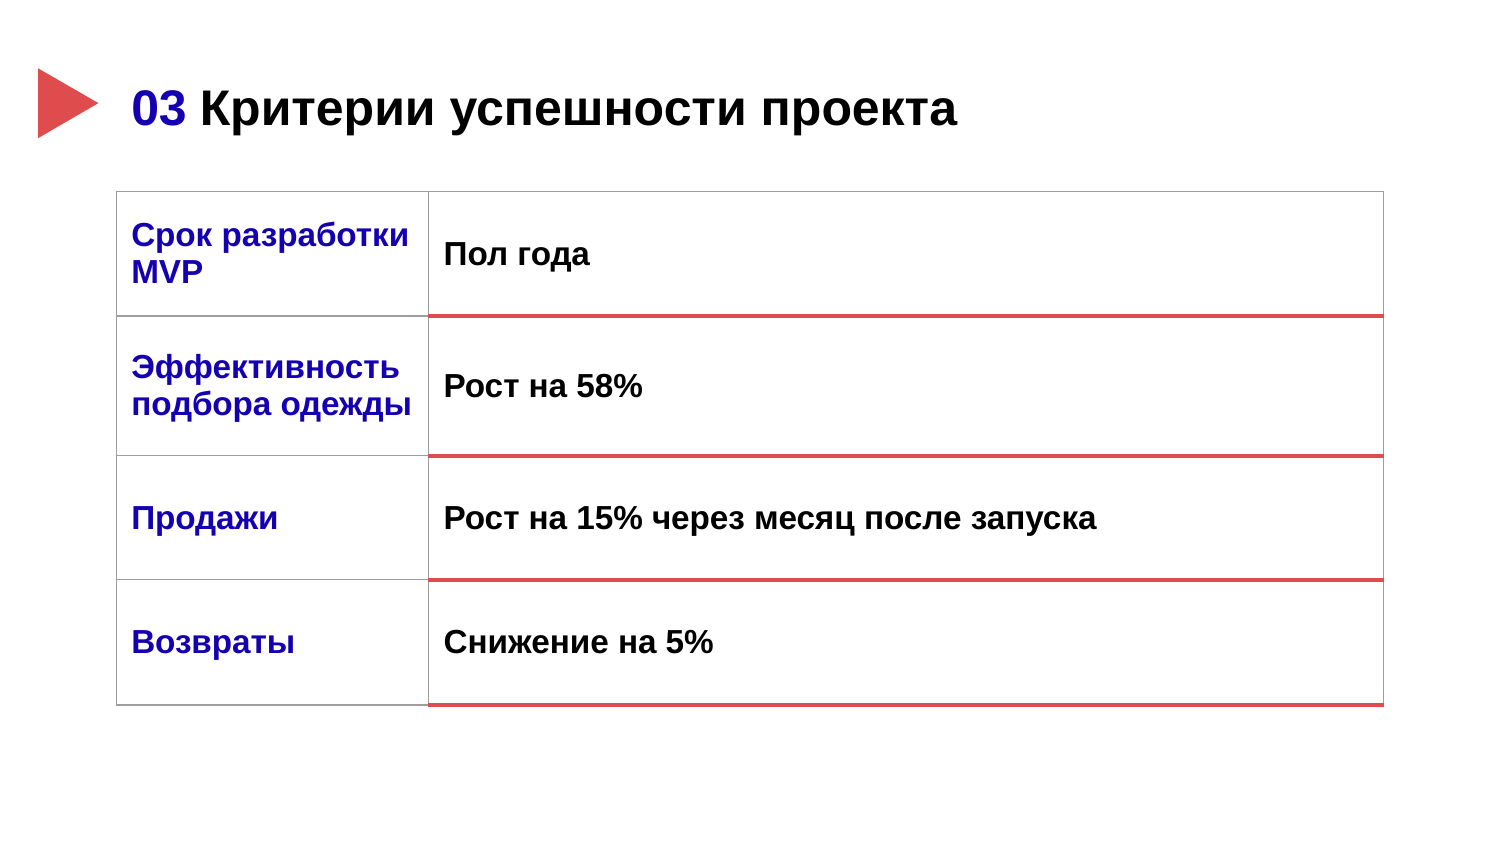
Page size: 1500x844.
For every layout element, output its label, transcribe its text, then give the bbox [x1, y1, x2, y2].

table_cell Эффективность подбора одежды [117, 317, 428, 455]
table_cell Снижение на 5% [429, 582, 1383, 703]
table_cell Рост на 15% через месяц после запуска [429, 458, 1383, 578]
table_header Срок разработки MVP [117, 192, 428, 315]
text_box [38, 68, 99, 139]
table_header Пол года [429, 192, 1383, 314]
table_cell Возвраты [117, 580, 428, 704]
title 03 Критерии успешности проекта [116, 60, 1384, 154]
table_cell Рост на 58% [429, 318, 1383, 454]
table_cell Продажи [117, 456, 428, 579]
